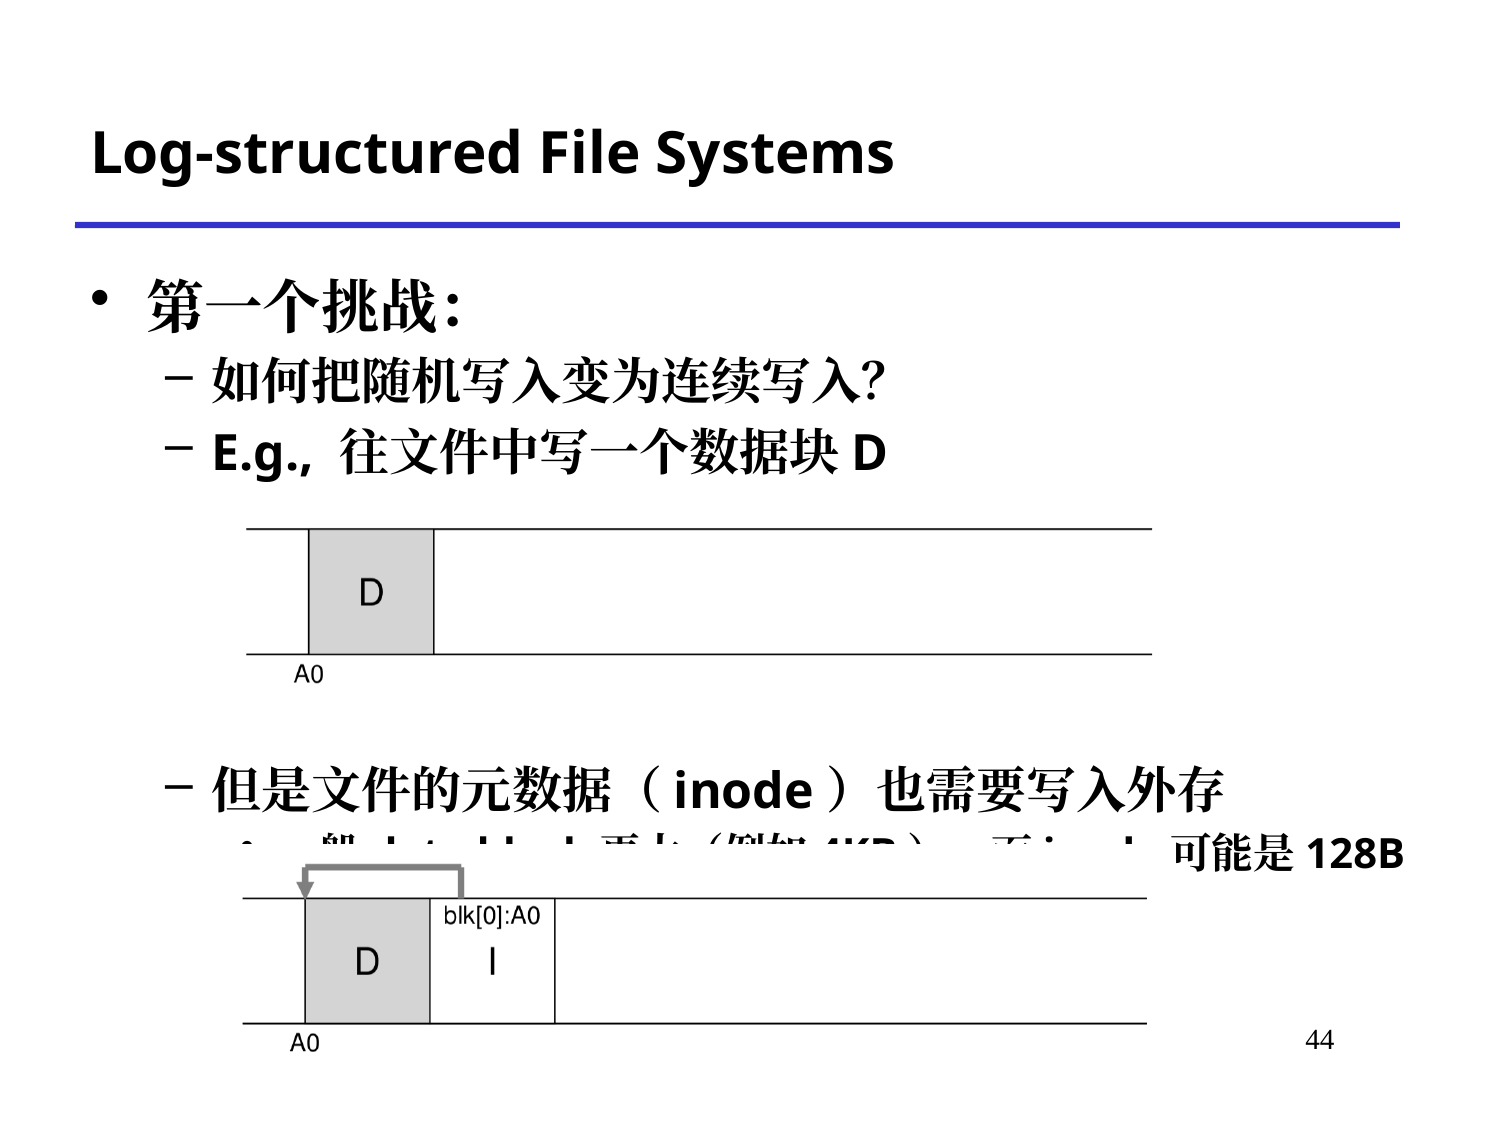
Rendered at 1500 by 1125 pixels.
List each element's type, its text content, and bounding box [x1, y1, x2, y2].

list 第一个挑战： 如何把随机写入变为连续写入？ E.g., 往文件中写一个数据块D 但是文件的元数据（inode）也需要写入外存 一般data block更大（例如4KB），而inode可能是128B [75, 262, 1438, 988]
slide_number * [1137, 1012, 1350, 1088]
title Log-structured File Systems [75, 75, 1400, 225]
picture [224, 844, 1163, 1069]
picture [224, 512, 1163, 707]
